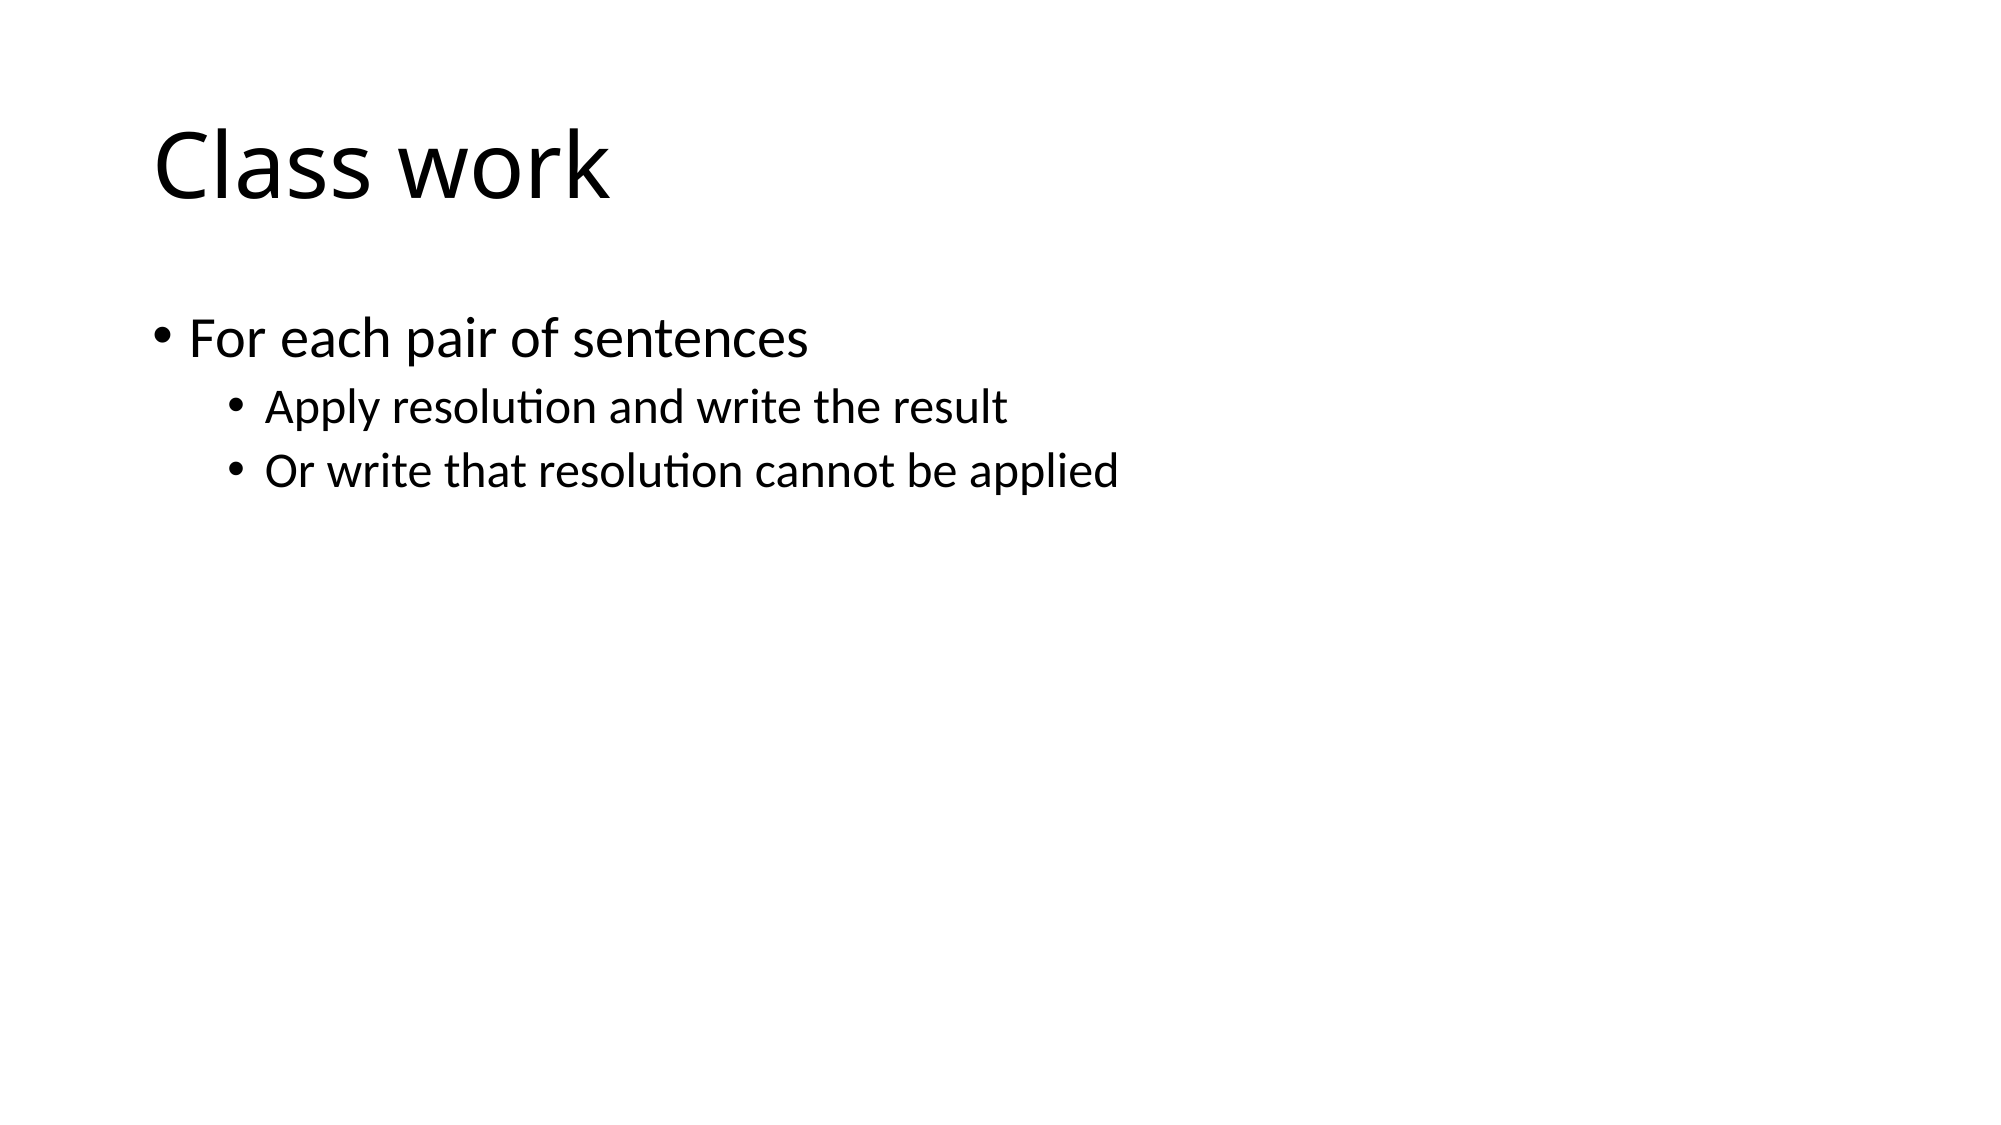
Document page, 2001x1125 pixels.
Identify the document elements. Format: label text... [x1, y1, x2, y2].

title Class work [137, 59, 1863, 278]
list For each pair of sentences Apply resolution and write the result Or write that resolution cannot be applied [137, 299, 1863, 1014]
